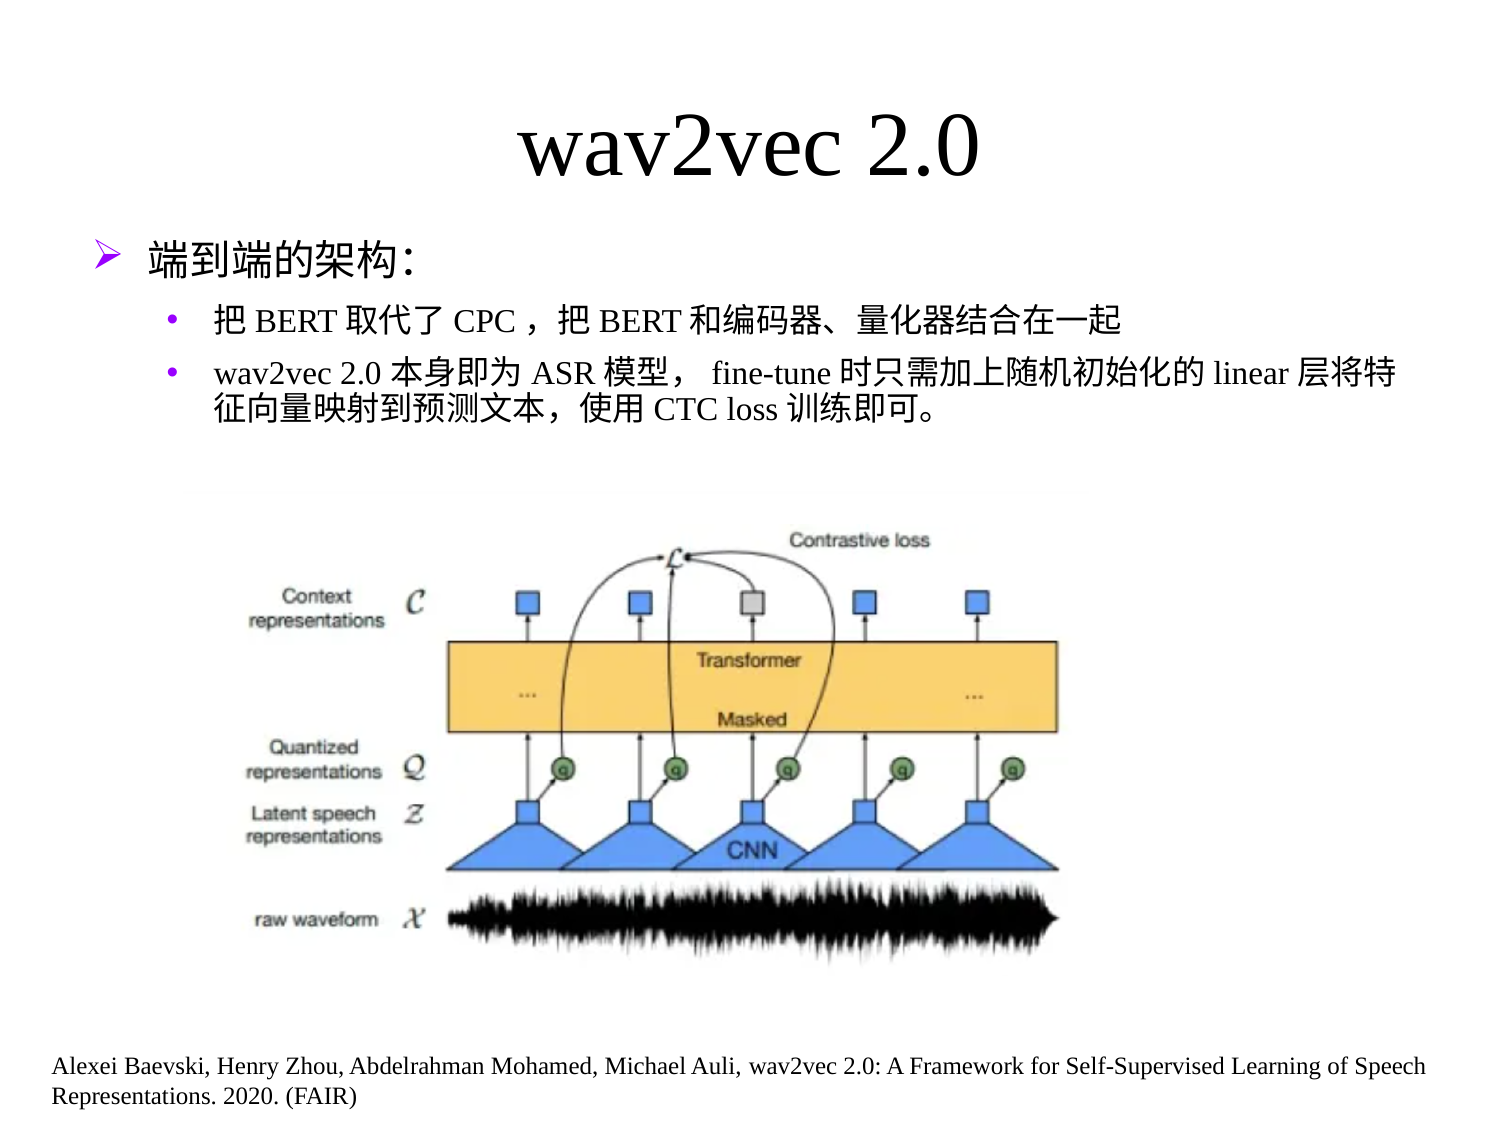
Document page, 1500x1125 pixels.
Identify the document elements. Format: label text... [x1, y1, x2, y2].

list 端到端的架构： 把BERT取代了CPC，把BERT和编码器、量化器结合在一起 wav2vec 2.0本身即为ASR模型，fine-tune时只需加上随机初始化的linear层将特征向量映射到预测文本，使用CTC loss训练即可。 [76, 231, 1427, 693]
text_box Alexei Baevski, Henry Zhou, Abdelrahman Mohamed, Michael Auli, wav2vec 2.0: A Framework for Self-Supervised Learning of Speech Representations. 2020. (FAIR) [36, 1042, 1467, 1117]
picture [182, 491, 1089, 977]
title wav2vec 2.0 [75, 45, 1425, 233]
